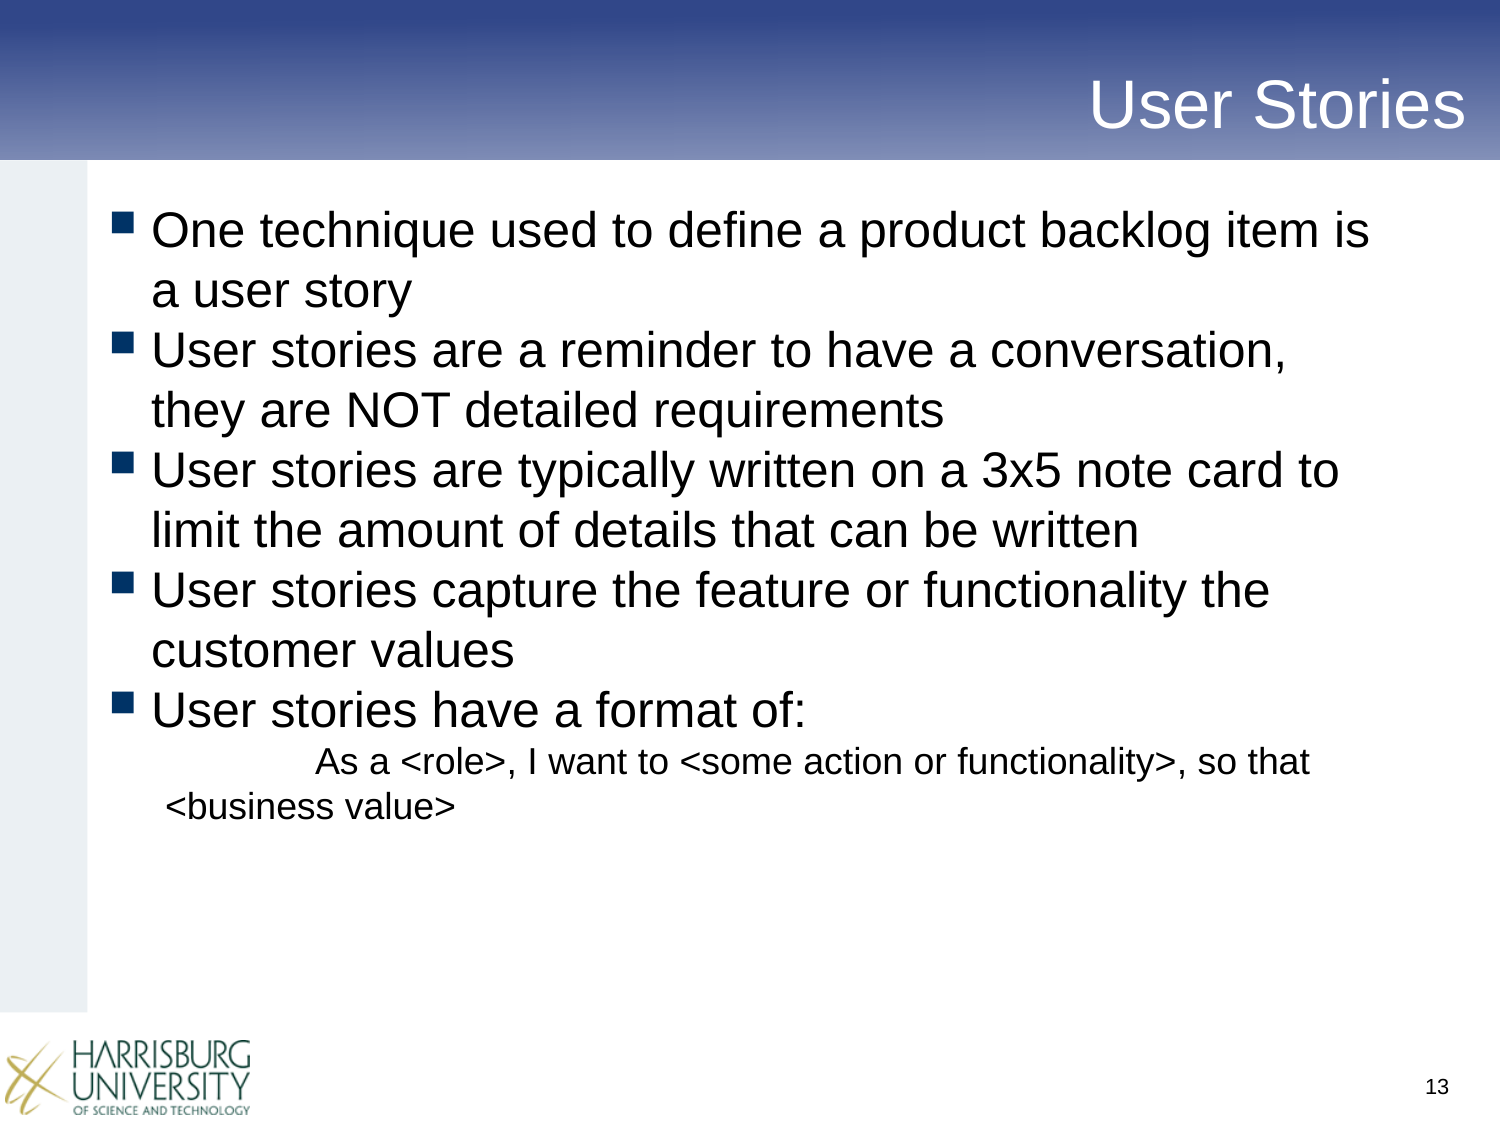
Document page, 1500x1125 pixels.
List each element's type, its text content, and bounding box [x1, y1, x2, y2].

slide_number 13 [1151, 1031, 1465, 1107]
picture [5, 1040, 250, 1115]
title User Stories [142, 51, 1482, 150]
list One technique used to define a product backlog item is a user story User stories are a reminder to have a conversation, they are NOT detailed requirements User stories are typically written on a 3x5 note card to limit the amount of details that can be written User stories capture the feature or functionality the customer values User stories have a format of: As a <role>, I want to <some action or functionality>, so that <business value> [93, 190, 1407, 1000]
